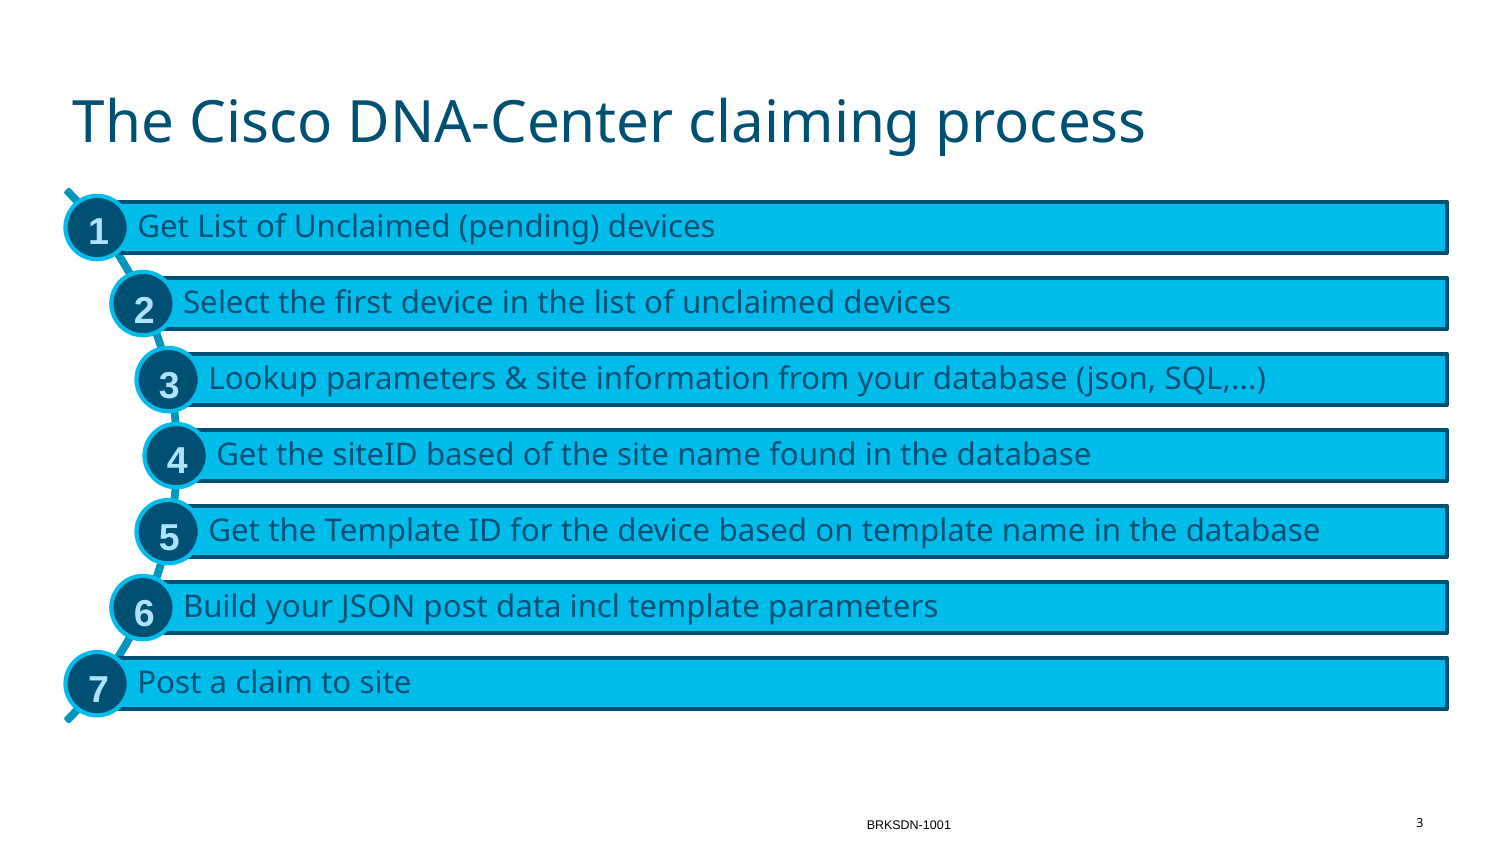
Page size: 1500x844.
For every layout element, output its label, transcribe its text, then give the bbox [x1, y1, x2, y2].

footer BRKSDN-1001 [856, 811, 975, 838]
title The Cisco DNA-Center claiming process [57, 35, 1455, 162]
slide_number 3 [1379, 801, 1439, 844]
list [57, 176, 1455, 735]
